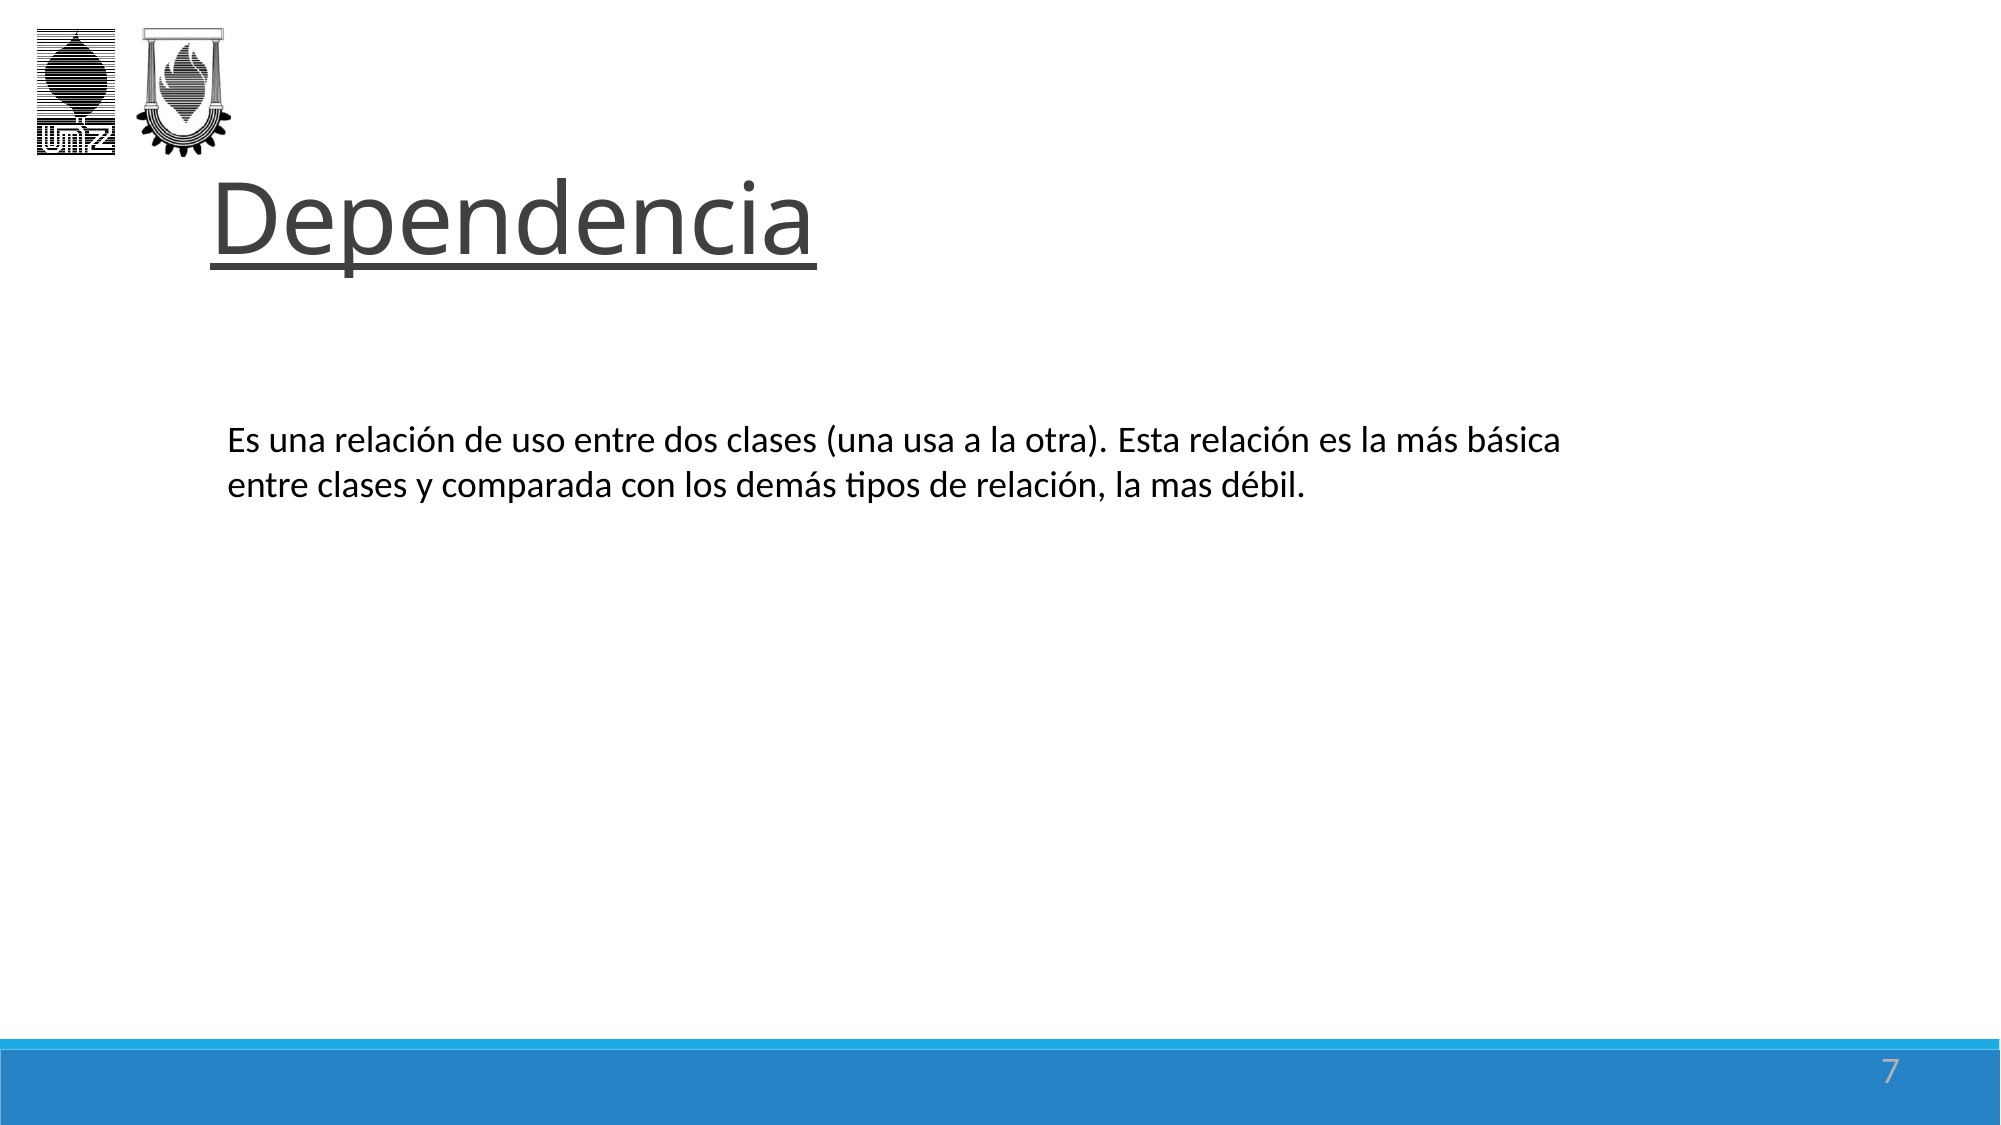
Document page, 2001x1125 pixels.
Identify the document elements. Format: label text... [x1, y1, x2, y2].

slide_number 7 [1440, 1046, 1900, 1103]
text_box Es una relación de uso entre dos clases (una usa a la otra). Esta relación es la más básica entre clases y comparada con los demás tipos de relación, la mas débil. [212, 407, 1600, 512]
picture [25, 23, 238, 163]
text_box Dependencia [194, 147, 832, 283]
